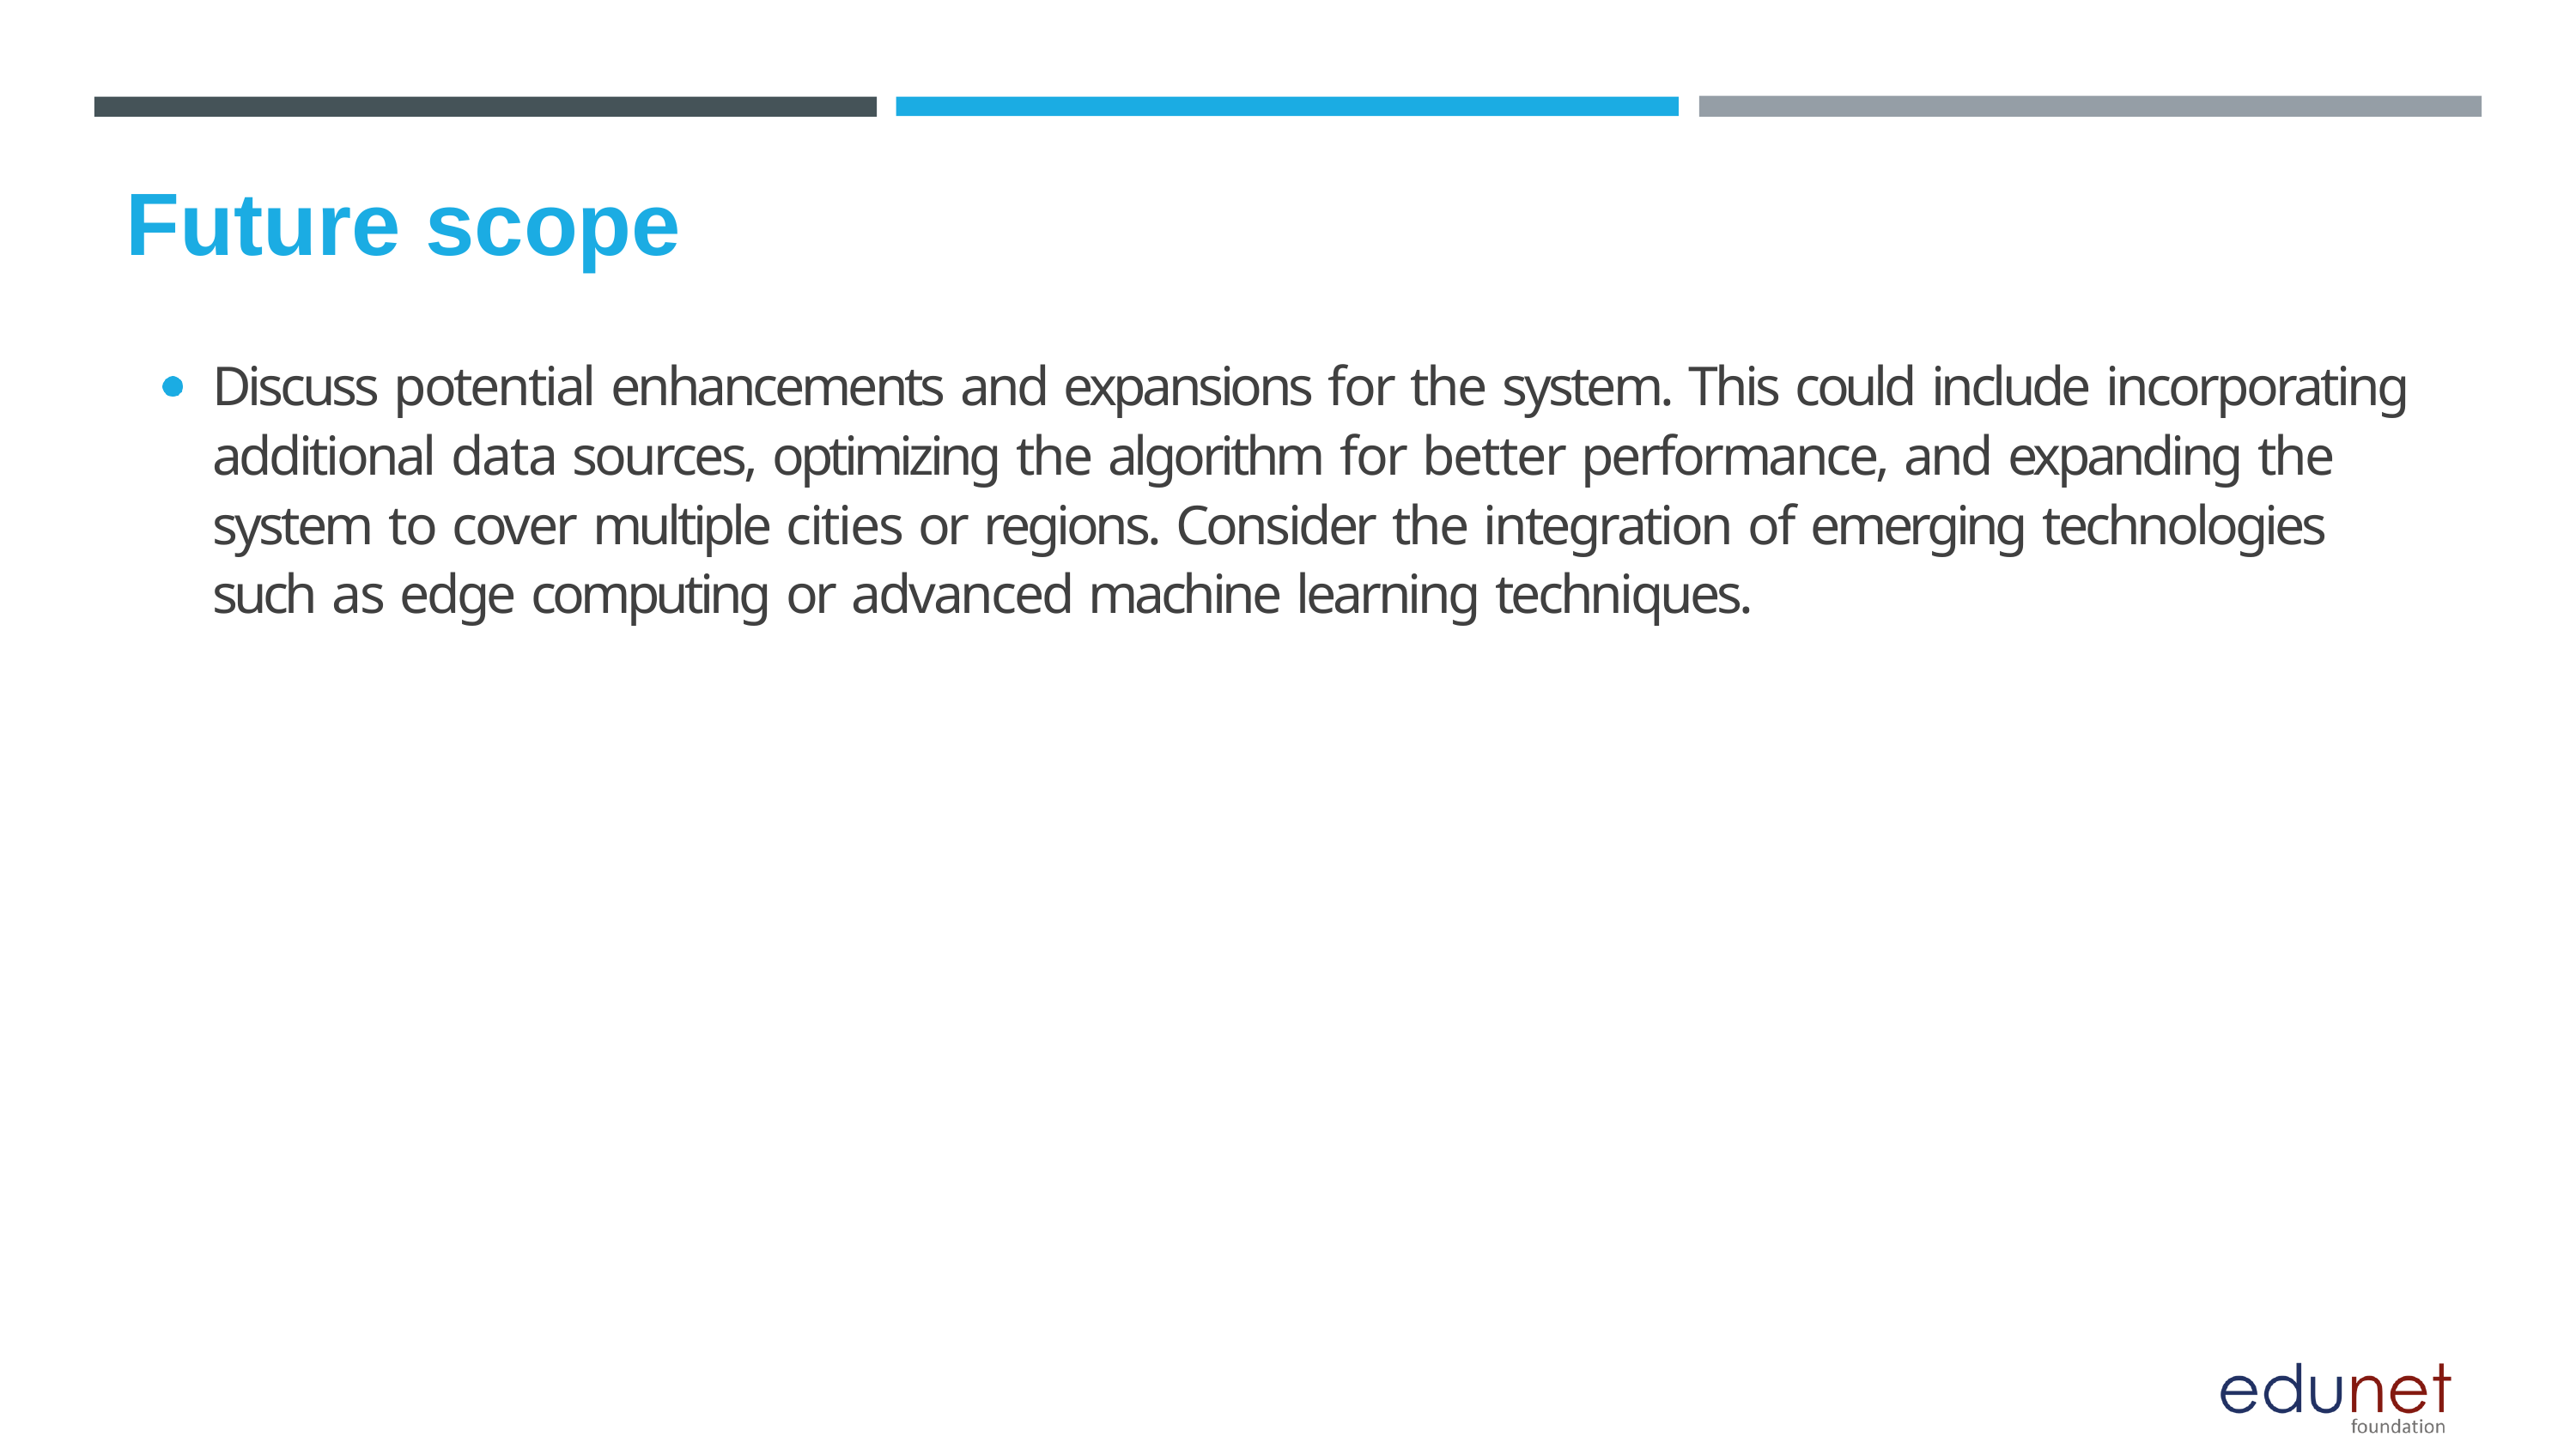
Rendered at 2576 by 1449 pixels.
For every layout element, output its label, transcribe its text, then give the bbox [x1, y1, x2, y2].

picture [2215, 1360, 2453, 1438]
picture [162, 375, 183, 397]
text_box Discuss potential enhancements and expansions for the system. This could include incorporating additional data sources, optimizing the algorithm for better performance, and expanding the system to cover multiple cities or regions. Consider the integration of emerging technologies such as edge computing or advanced machine learning techniques. [210, 344, 2442, 625]
title Future scope [124, 165, 684, 409]
